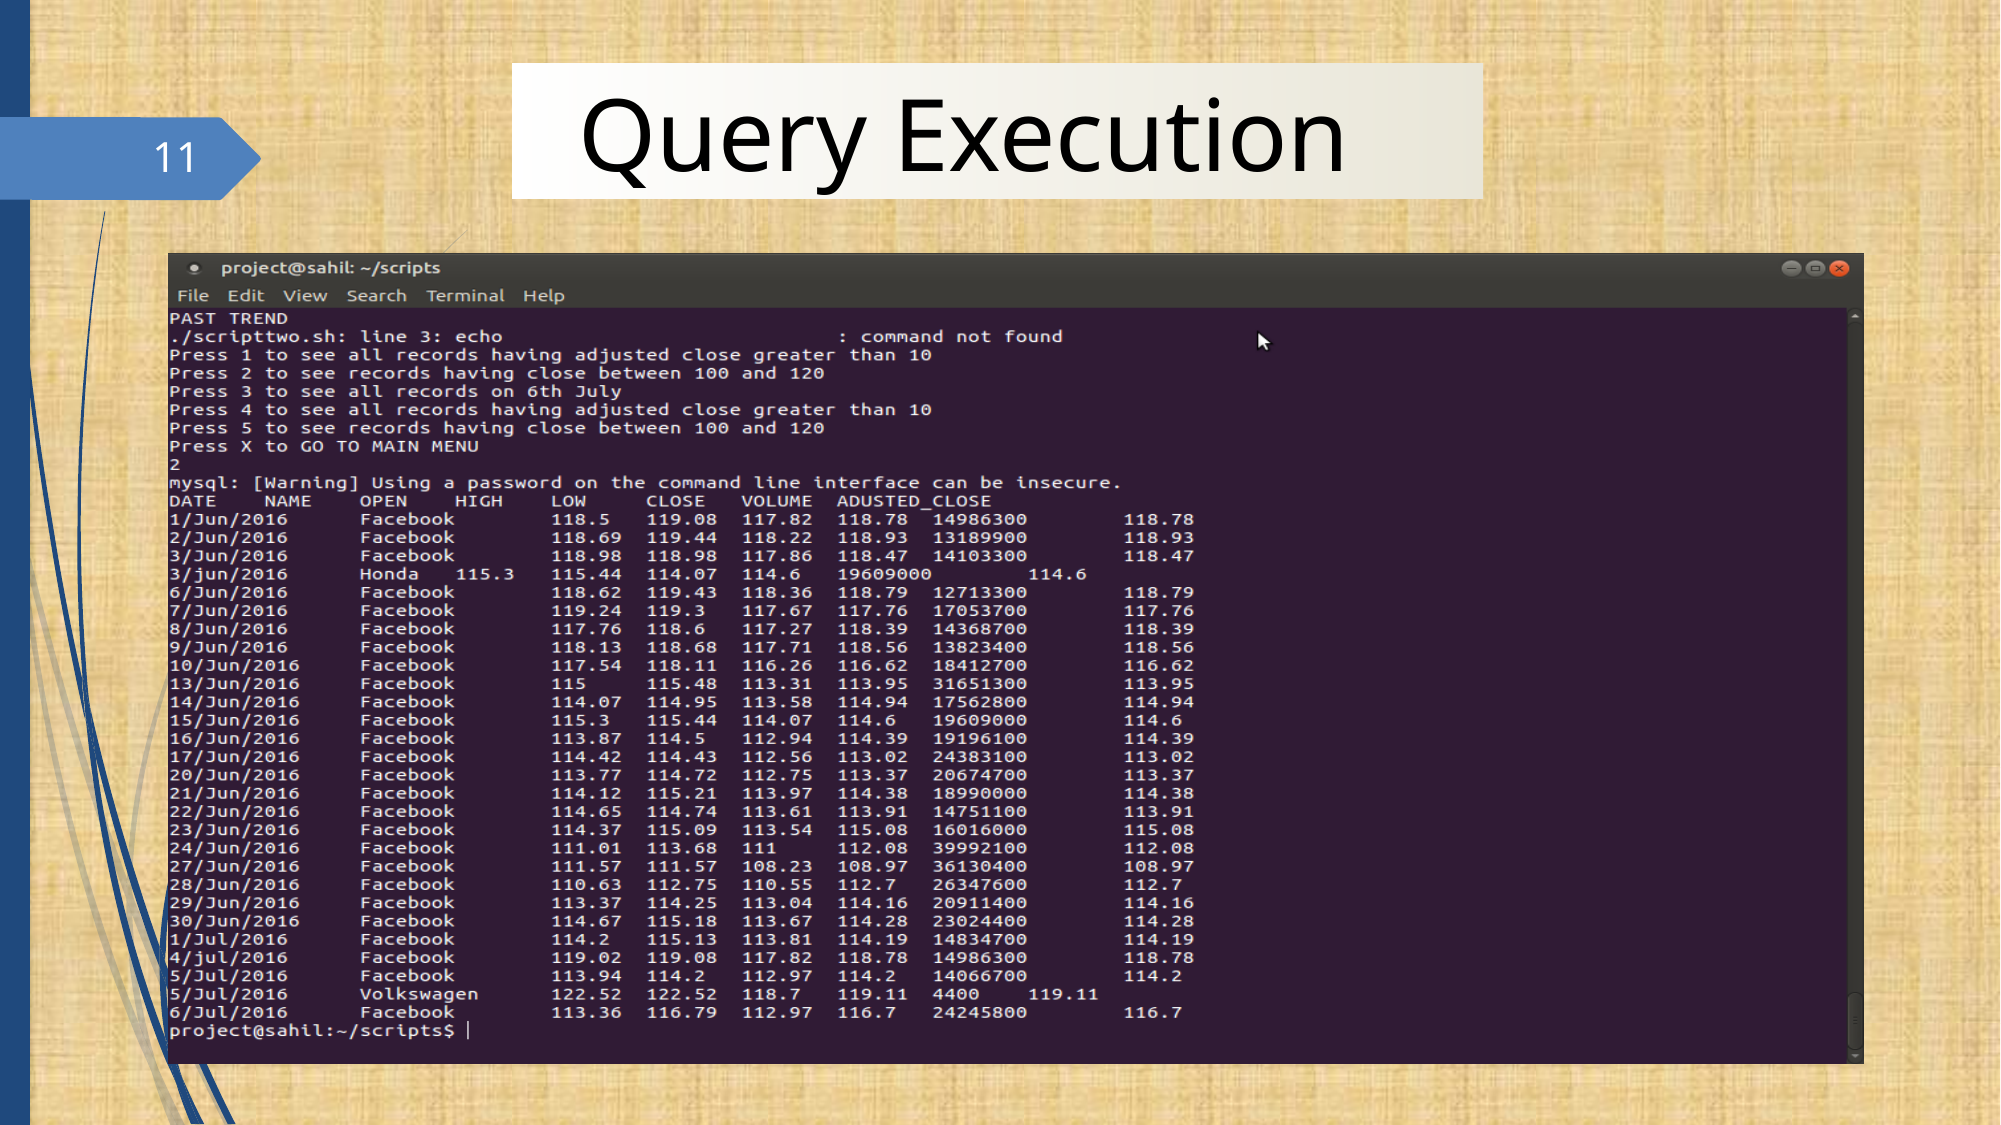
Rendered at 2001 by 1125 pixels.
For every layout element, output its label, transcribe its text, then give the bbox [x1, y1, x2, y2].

picture [98, 771, 163, 1029]
text_box 11 [87, 129, 216, 189]
picture [30, 0, 2001, 1125]
text_box Query Execution [512, 63, 1484, 199]
